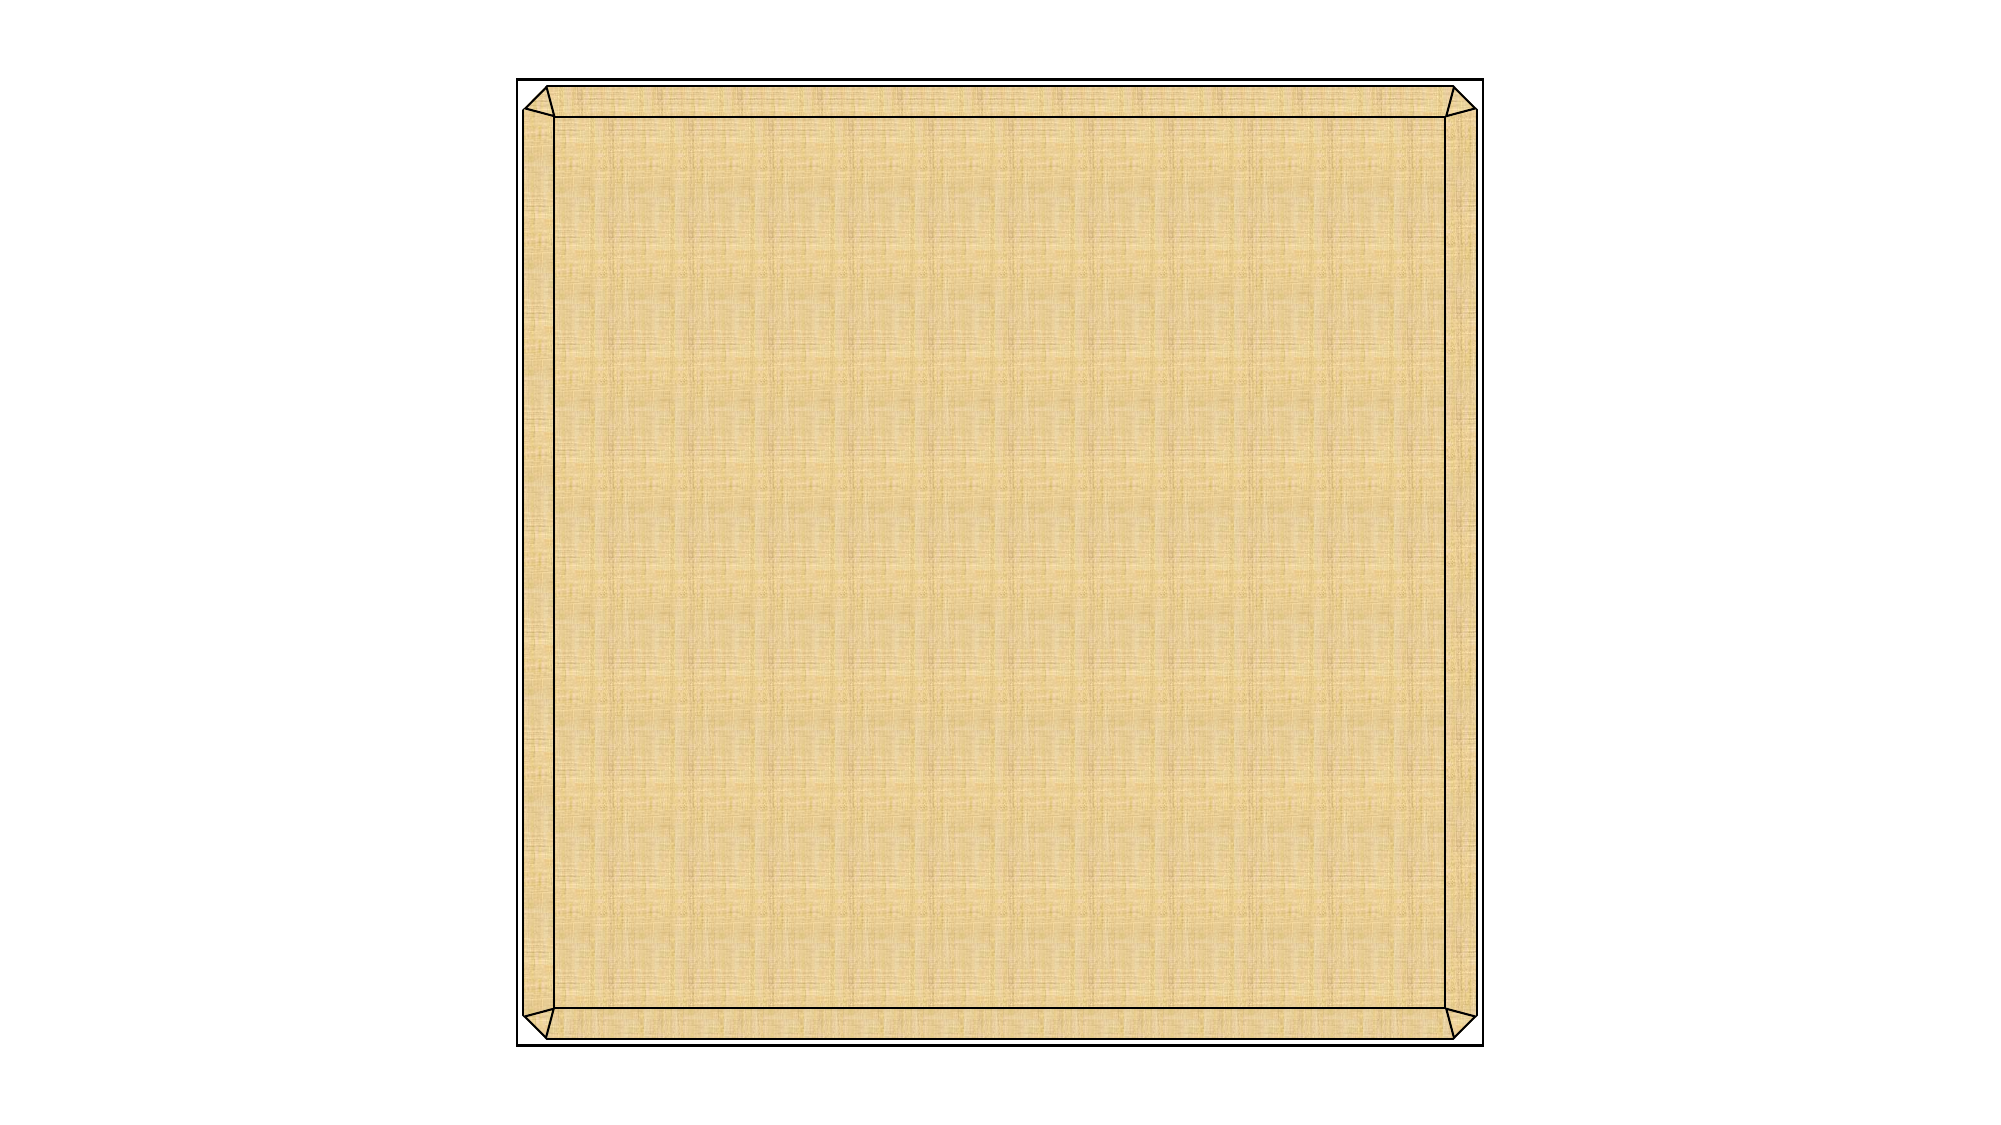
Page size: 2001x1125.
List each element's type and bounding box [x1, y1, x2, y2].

text_box [498, 59, 1502, 1066]
